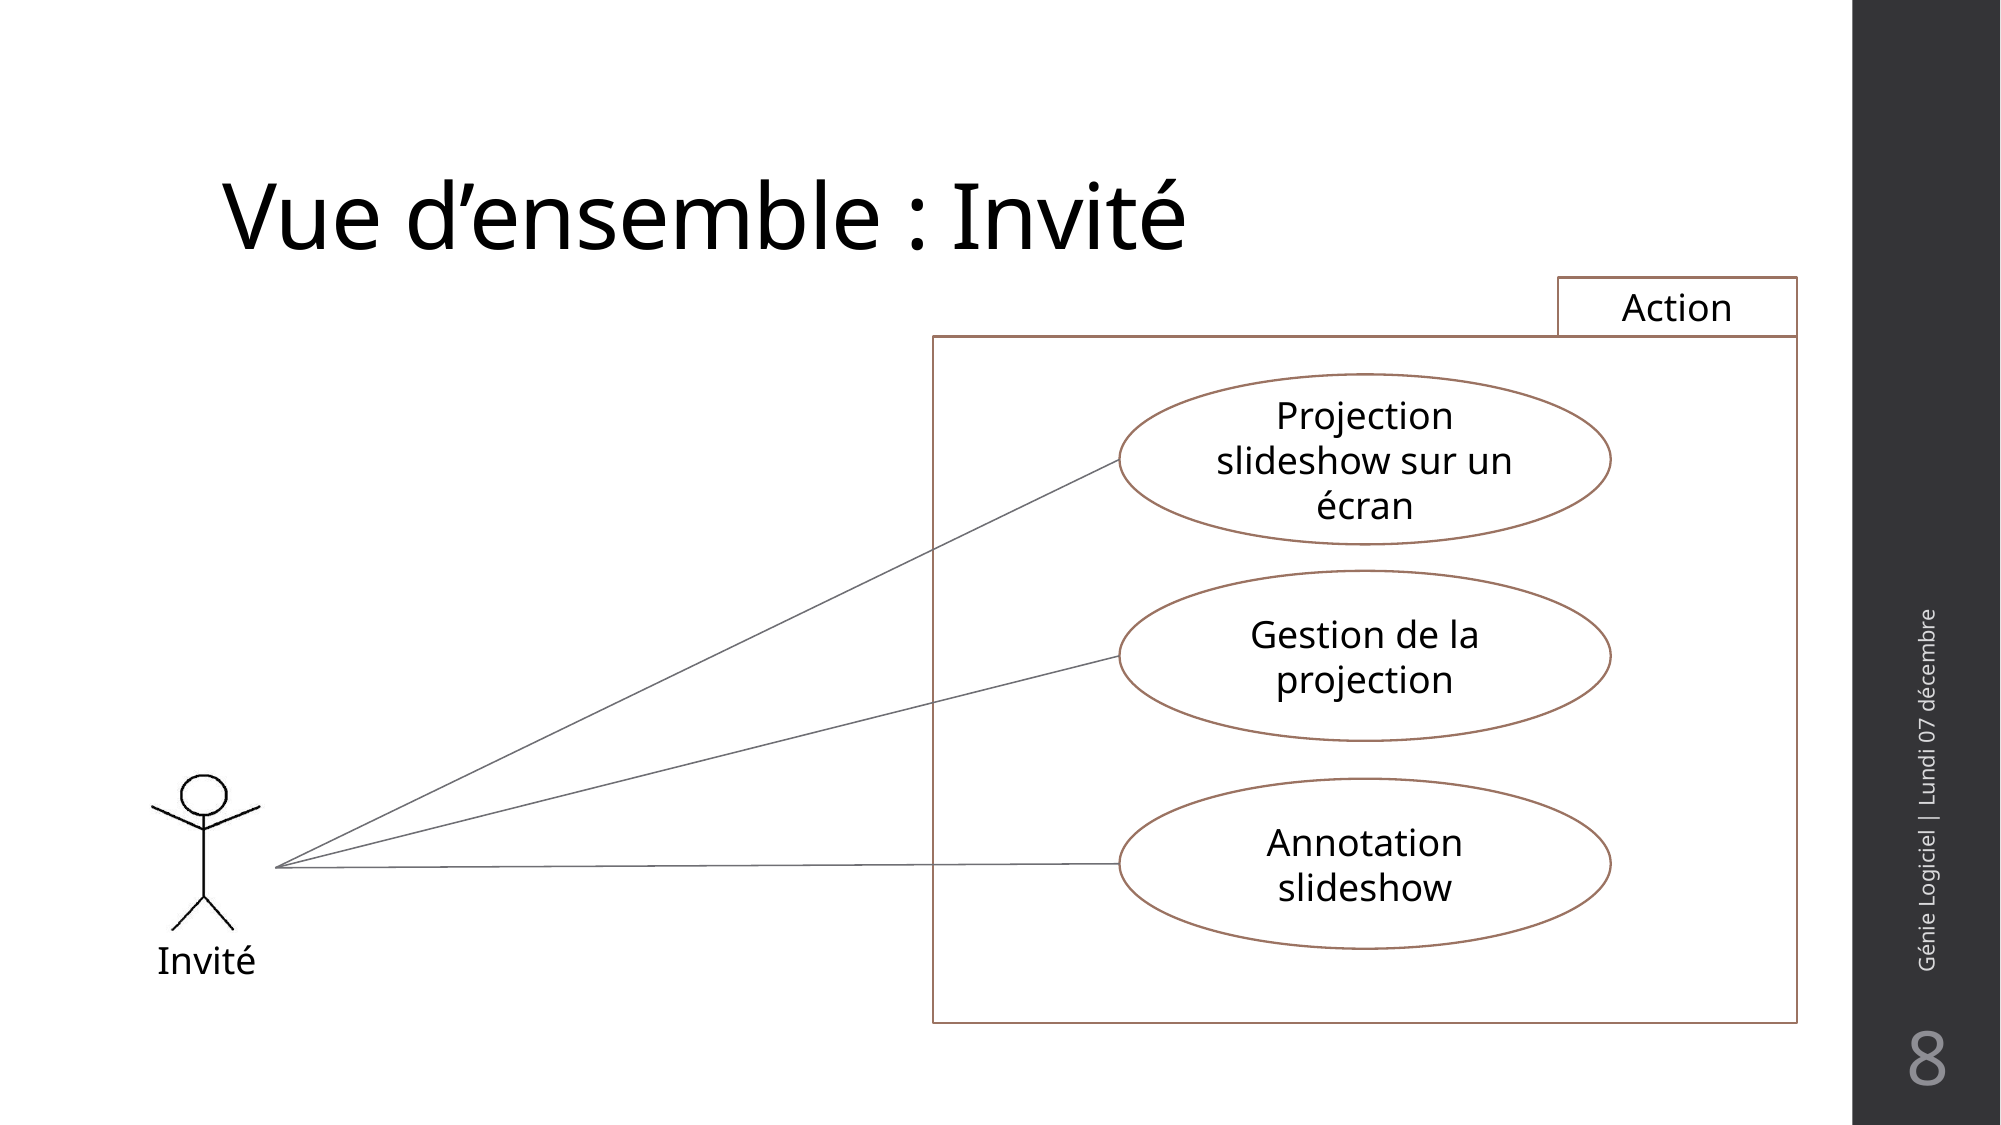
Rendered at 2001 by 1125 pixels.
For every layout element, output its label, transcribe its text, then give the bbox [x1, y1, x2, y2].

text_box Annotation slideshow [1121, 777, 1612, 950]
text_box Action [1557, 276, 1798, 338]
slide_number 8 [1852, 1012, 2000, 1110]
text_box [932, 335, 1798, 1024]
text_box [274, 655, 1120, 860]
text_box Gestion de la projection [1126, 569, 1612, 742]
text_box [274, 459, 1120, 652]
text_box Invité [107, 929, 307, 990]
title Vue d’ensemble : Invité [206, 60, 1797, 278]
footer Génie Logiciel | Lundi 07 décembre [1897, 400, 1958, 988]
text_box Projection slideshow sur un écran [1118, 373, 1612, 546]
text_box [274, 863, 1120, 869]
picture [138, 770, 276, 933]
